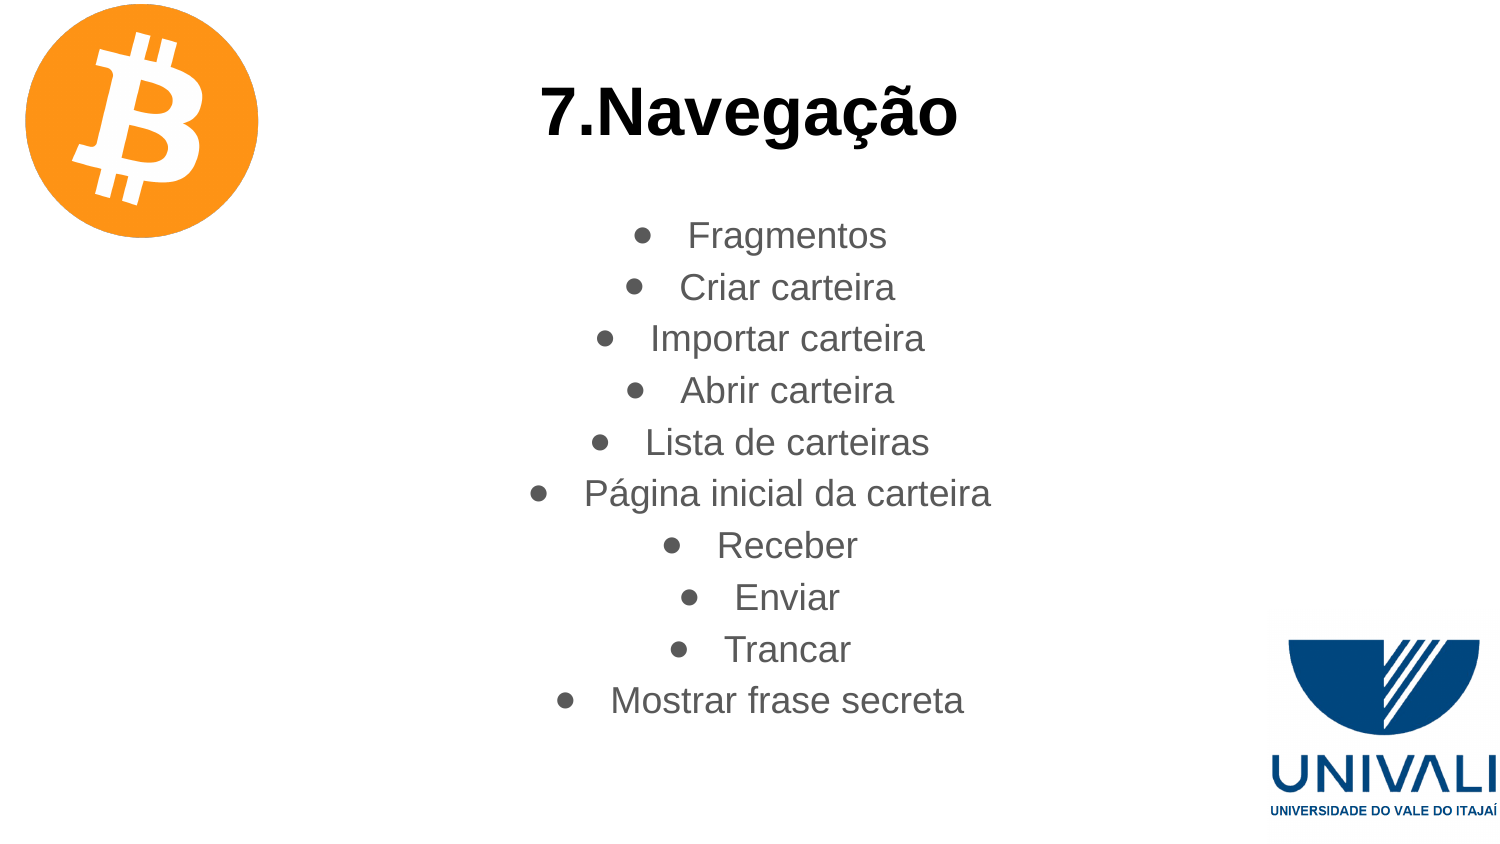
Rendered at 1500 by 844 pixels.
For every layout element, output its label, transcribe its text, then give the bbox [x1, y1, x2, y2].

text_box 7.Navegação [362, 51, 1247, 165]
list Fragmentos Criar carteira Importar carteira Abrir carteira Lista de carteiras Página inicial da carteira Receber Enviar Trancar Mostrar frase secreta [51, 189, 1449, 817]
picture [0, 0, 358, 242]
picture [1267, 608, 1500, 844]
